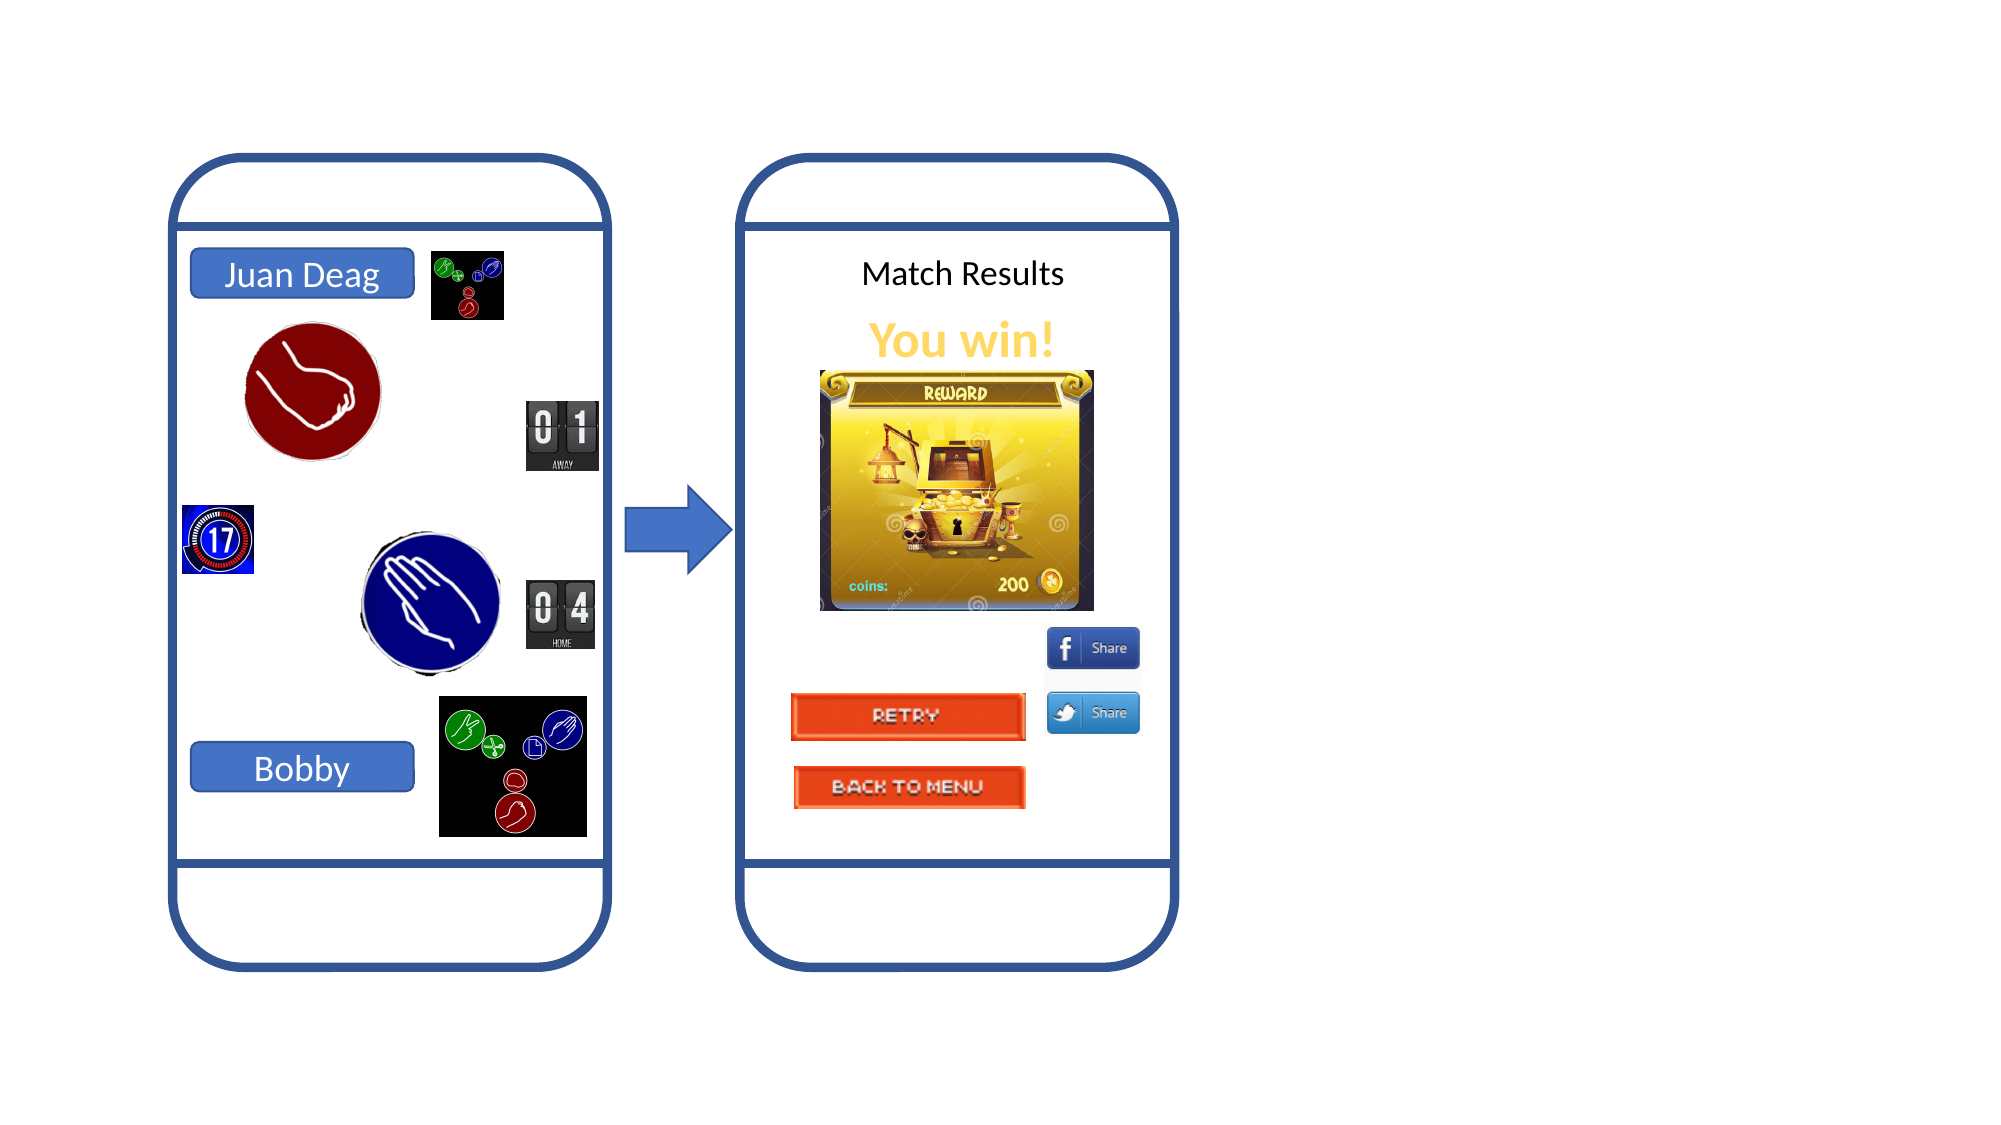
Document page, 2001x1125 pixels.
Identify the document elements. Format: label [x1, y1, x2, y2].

picture [353, 529, 506, 677]
text_box [172, 157, 608, 968]
picture [791, 693, 1026, 741]
picture [238, 320, 386, 465]
picture [431, 251, 504, 320]
picture [526, 401, 599, 471]
picture [439, 696, 587, 838]
text_box [624, 483, 734, 576]
picture [526, 580, 595, 649]
picture [181, 505, 254, 574]
picture [794, 766, 1026, 809]
picture [1044, 625, 1143, 736]
picture [820, 370, 1094, 611]
text_box [739, 157, 1175, 968]
